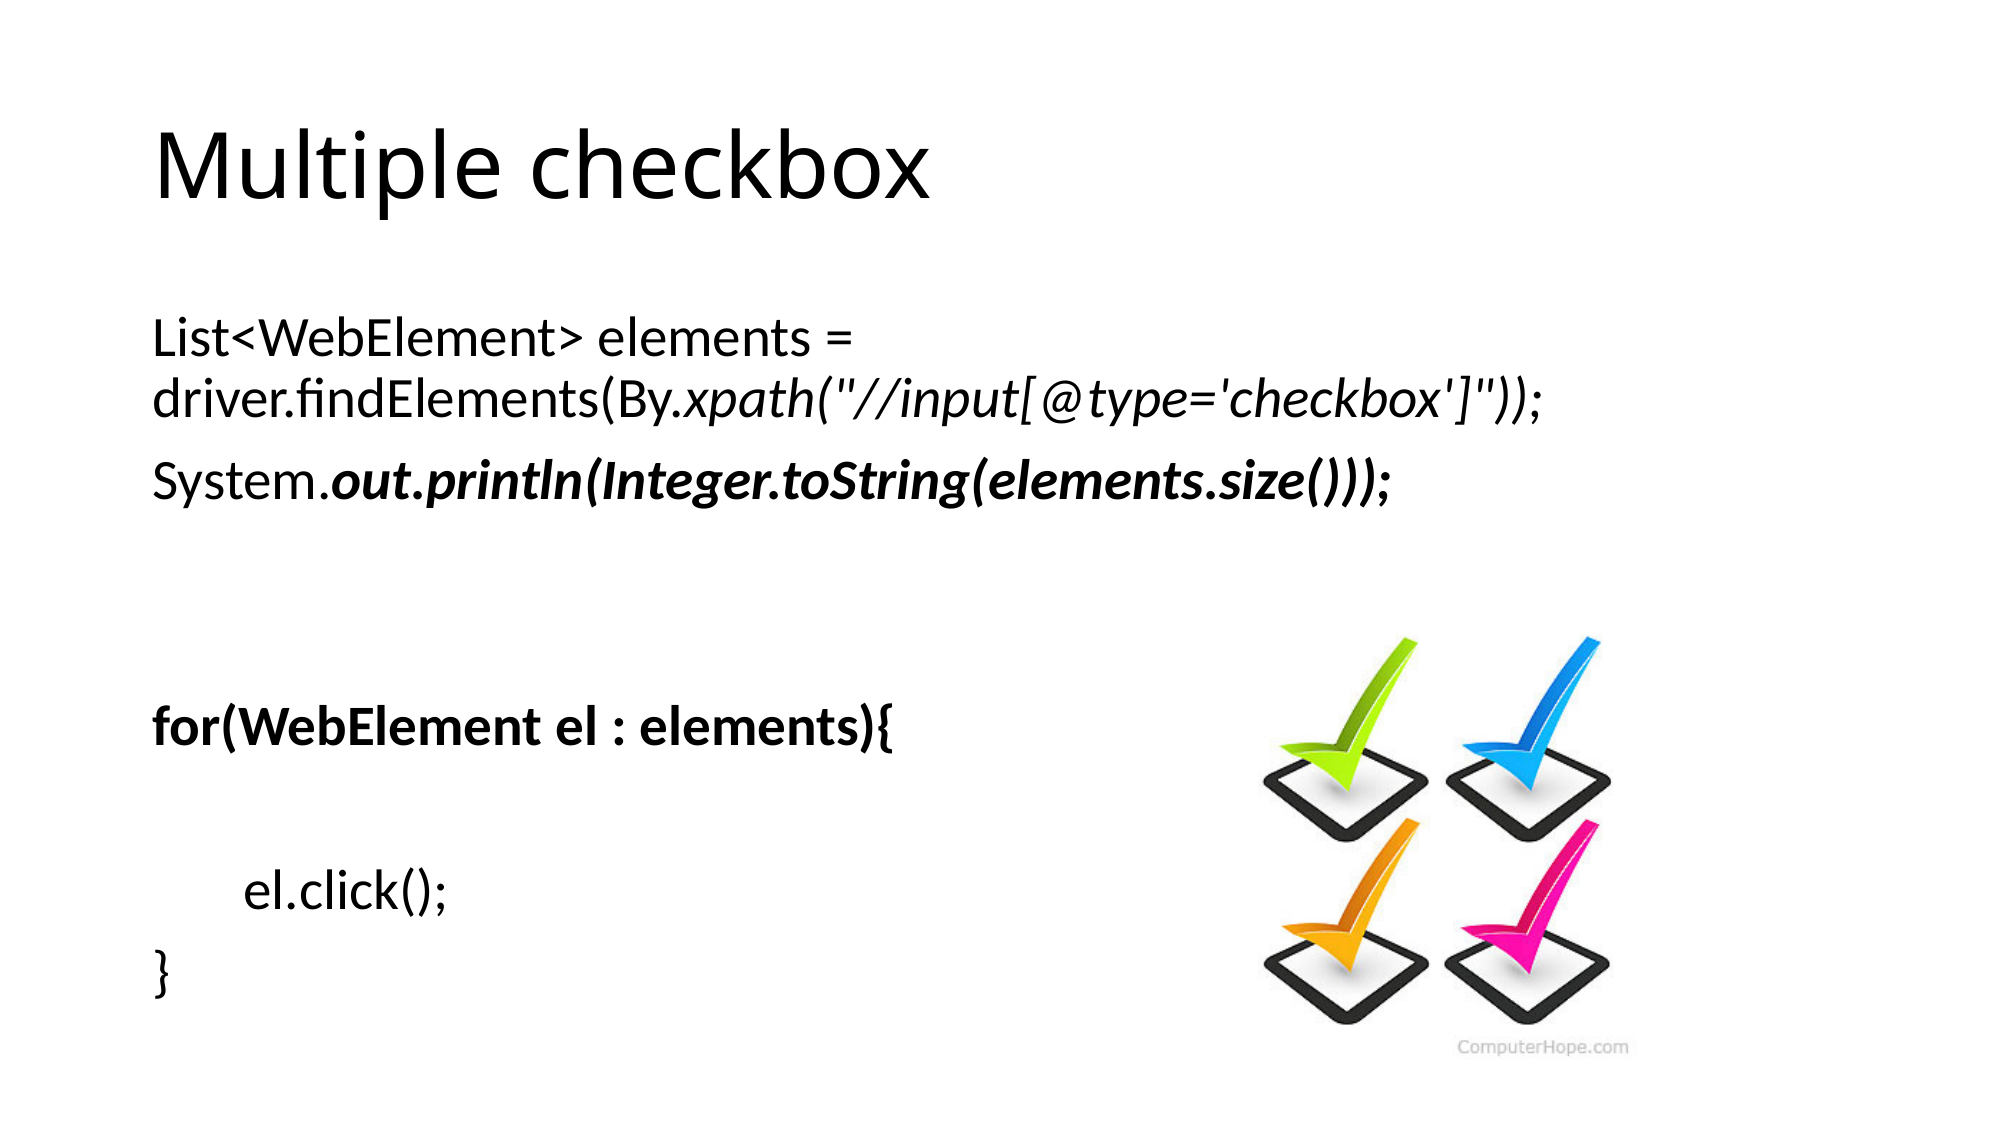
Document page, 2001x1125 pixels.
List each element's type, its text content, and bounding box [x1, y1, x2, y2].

list List<WebElement> elements = driver.findElements(By.xpath("//input[@type='checkbox']")); System.out.println(Integer.toString(elements.size())); for(WebElement el : elements){ el.click(); } [137, 299, 1863, 1014]
title Multiple checkbox [137, 59, 1863, 278]
picture [1224, 624, 1654, 1072]
